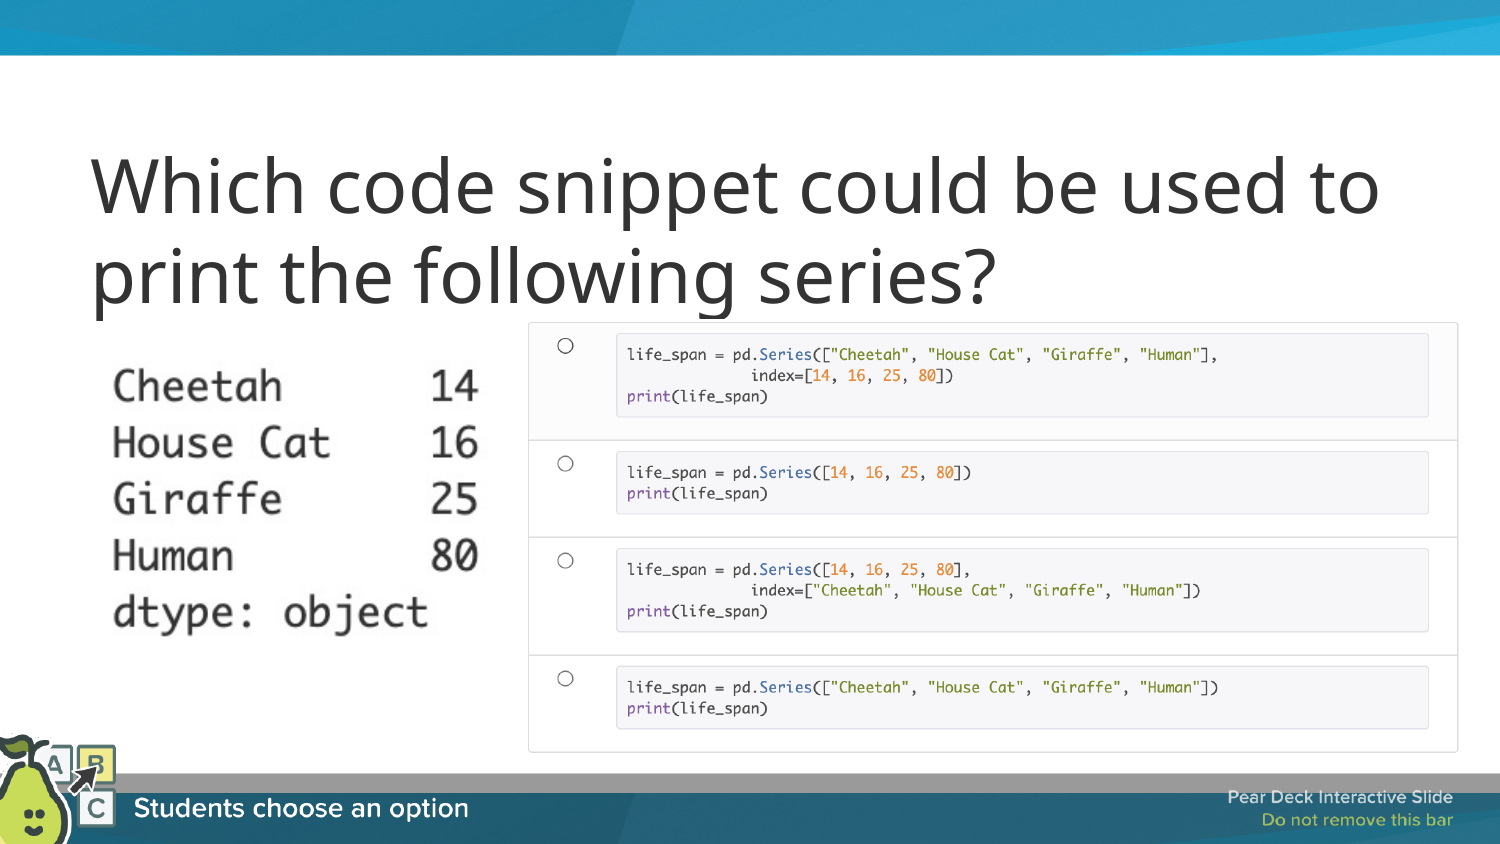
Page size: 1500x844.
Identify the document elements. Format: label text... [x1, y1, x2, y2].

picture [0, 55, 1500, 182]
picture [0, 319, 1500, 844]
title Which code snippet could be used to print the following series? [75, 193, 1425, 334]
picture [100, 348, 507, 649]
